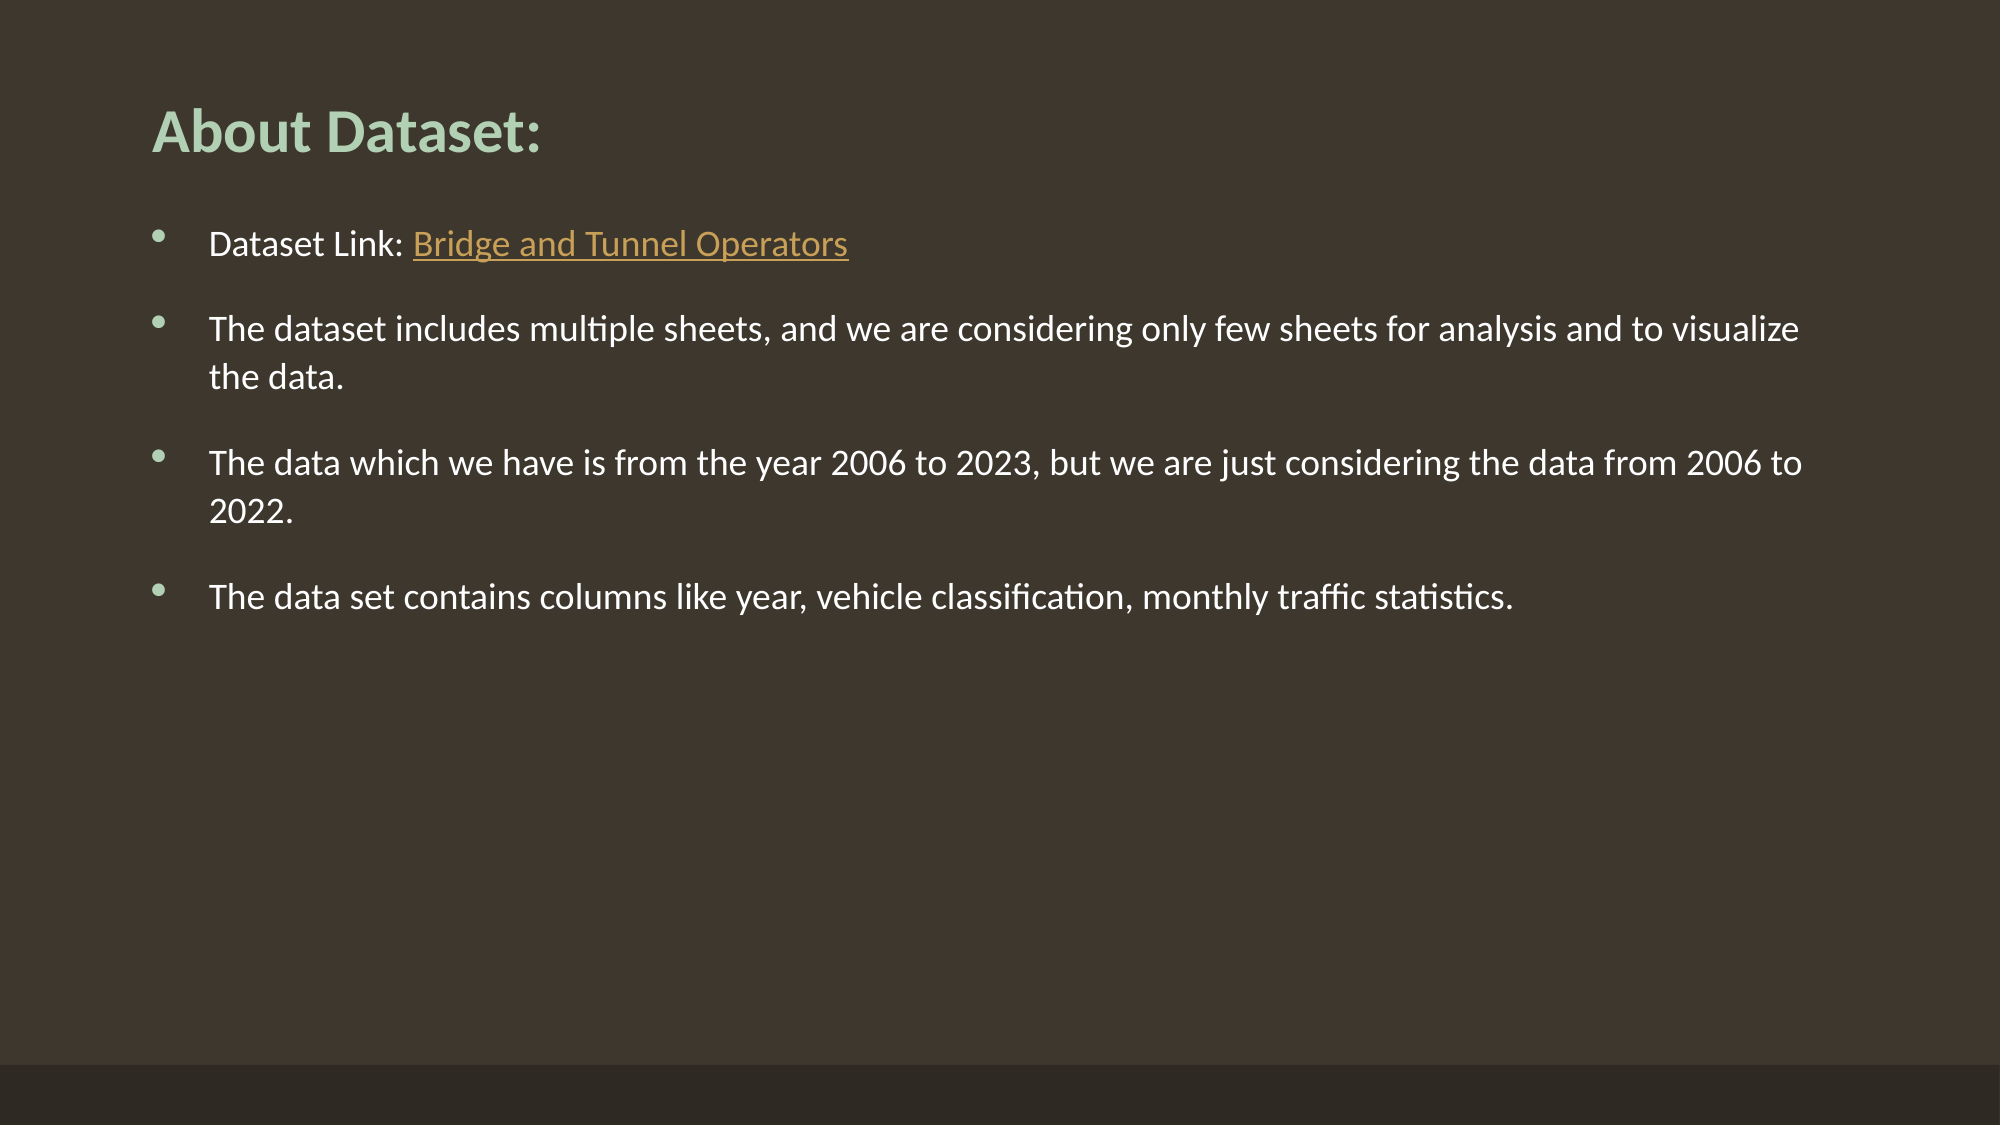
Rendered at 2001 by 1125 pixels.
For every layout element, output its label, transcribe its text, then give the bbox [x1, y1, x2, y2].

title About Dataset: [137, 59, 1863, 208]
list Dataset Link: Bridge and Tunnel Operators The dataset includes multiple sheets, and we are considering only few sheets for analysis and to visualize the data. The data which we have is from the year 2006 to 2023, but we are just considering the data from 2006 to 2022. The data set contains columns like year, vehicle classification, monthly traffic statistics. [137, 208, 1863, 1014]
